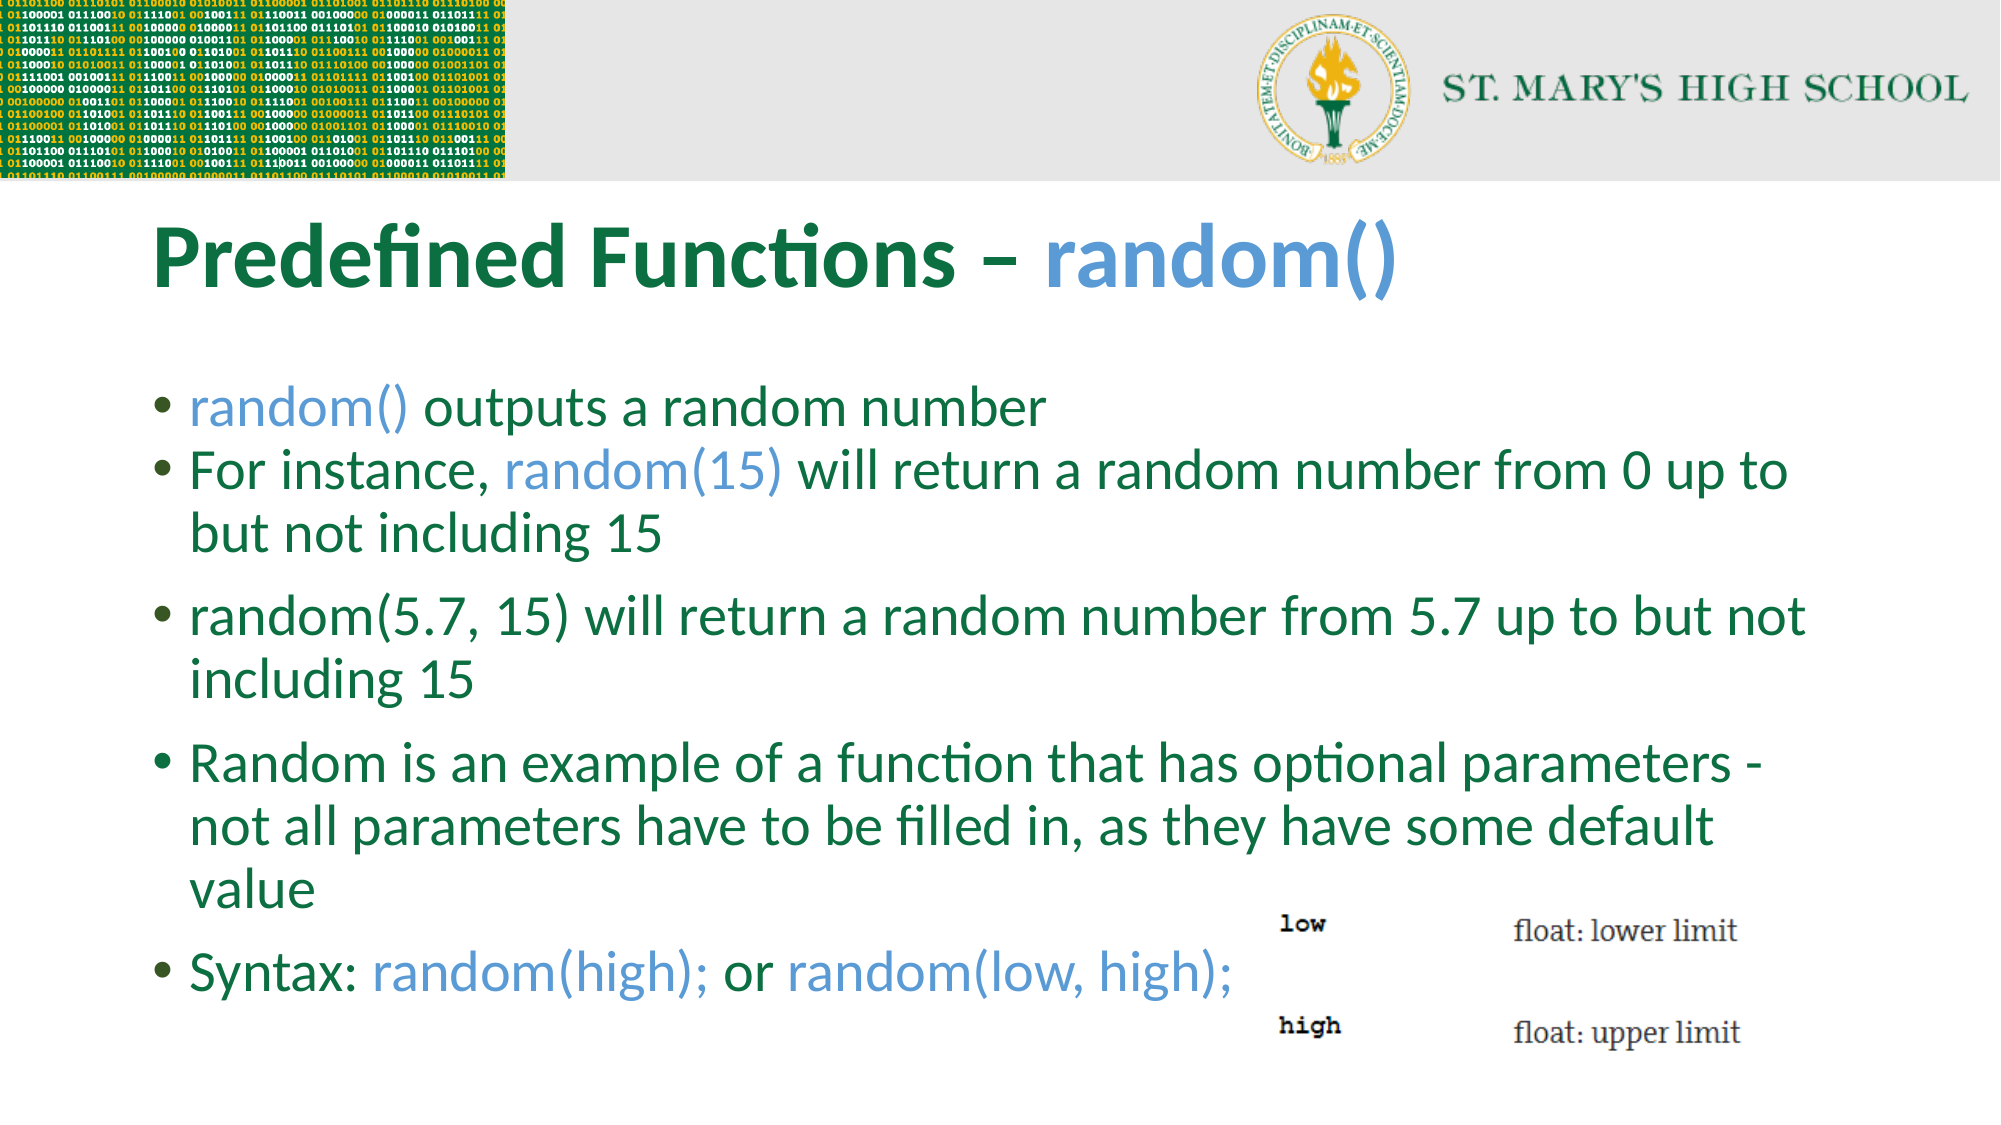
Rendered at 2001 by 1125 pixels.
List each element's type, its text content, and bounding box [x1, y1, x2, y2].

picture [0, 0, 505, 178]
list random() outputs a random number For instance, random(15) will return a random number from 0 up to but not including 15 random(5.7, 15) will return a random number from 5.7 up to but not including 15 Random is an example of a function that has optional parameters - not all parameters have to be filled in, as they have some default value Syntax: random(high); or random(low, high); [137, 368, 1863, 1104]
title Predefined Functions – random() [137, 196, 1863, 319]
picture [1236, 0, 2001, 196]
picture [1258, 888, 1762, 1077]
